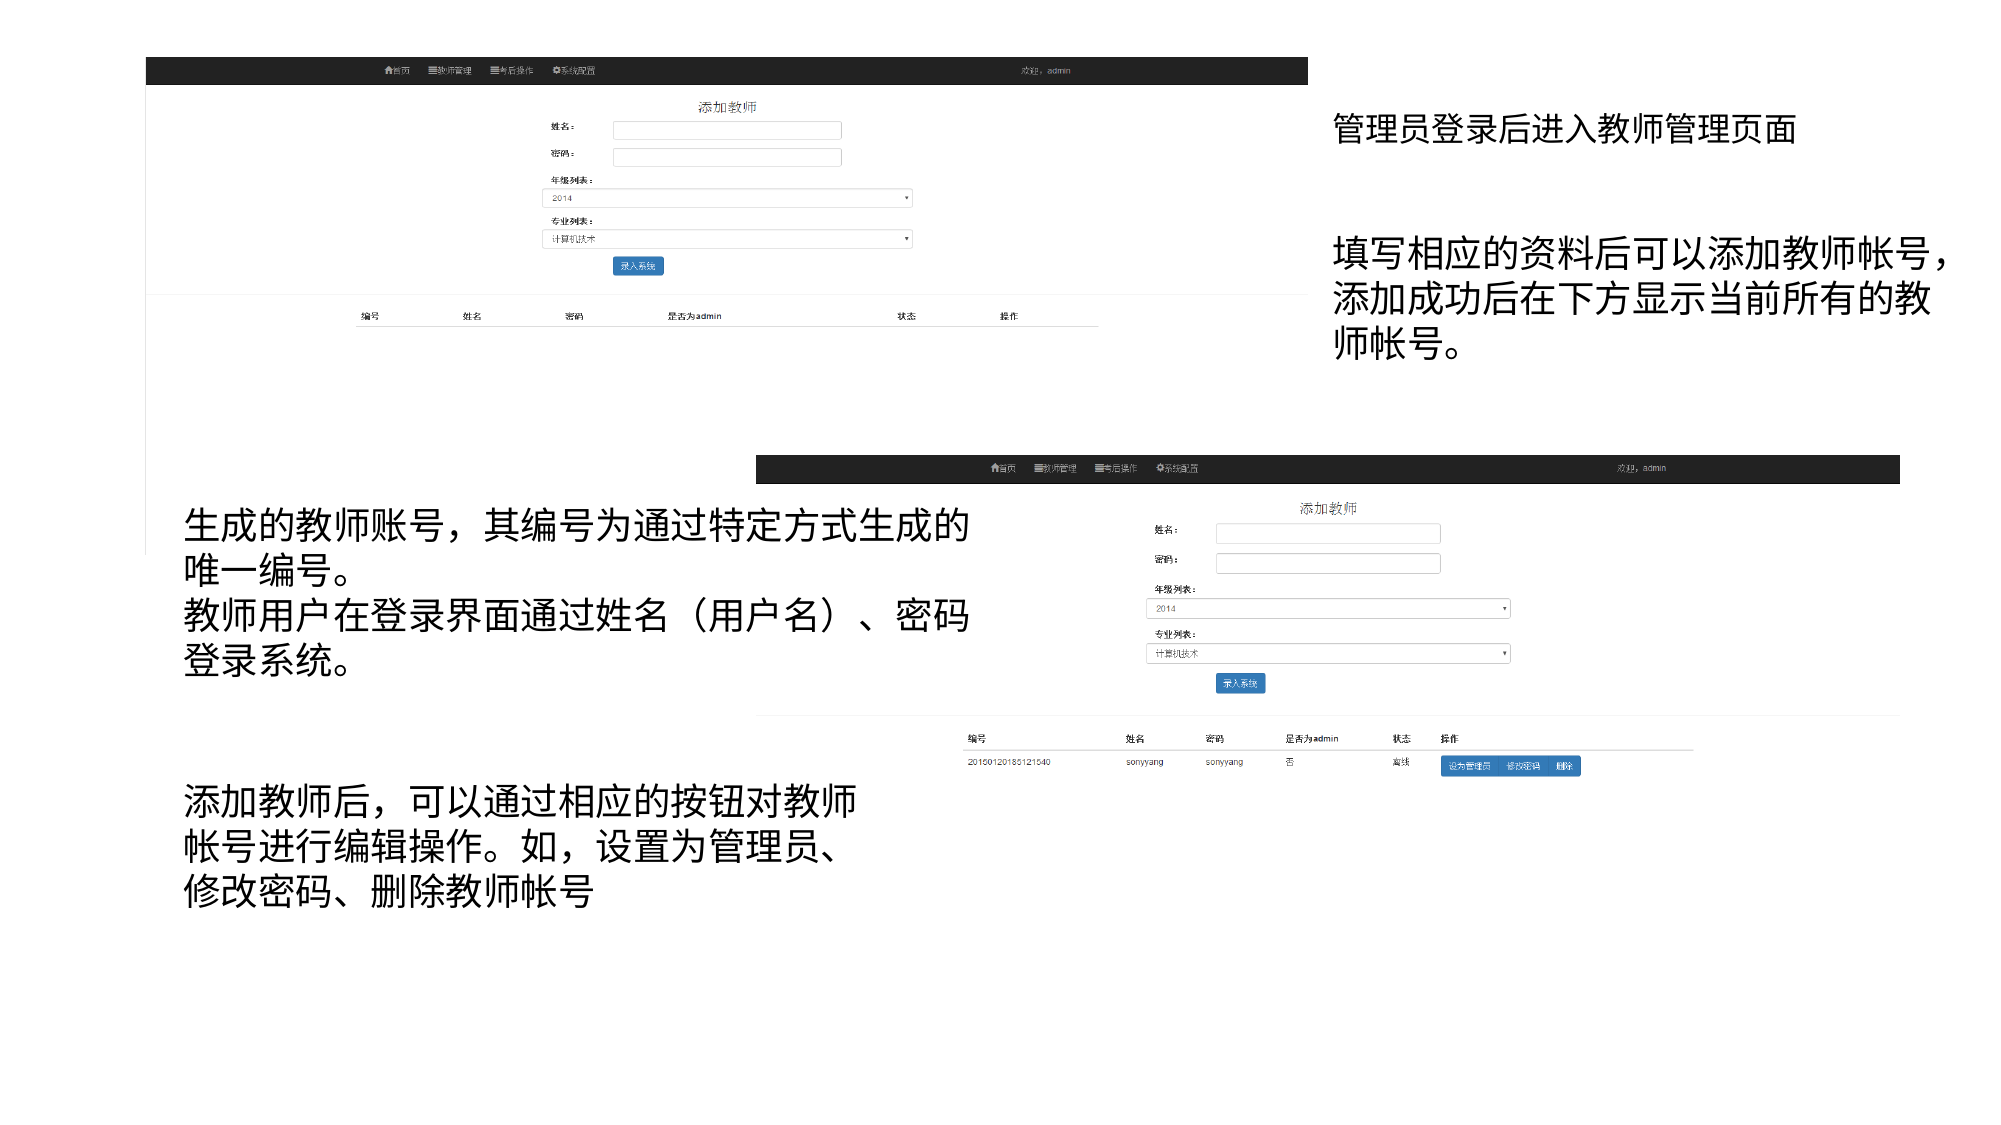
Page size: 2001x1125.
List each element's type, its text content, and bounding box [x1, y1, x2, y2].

text_box 填写相应的资料后可以添加教师帐号， 添加成功后在下方显示当前所有的教 师帐号。 [1317, 223, 1985, 373]
title 管理员登录后进入教师管理页面 [1317, 82, 1961, 180]
text_box 添加教师后，可以通过相应的按钮对教师 帐号进行编辑操作。如，设置为管理员、 修改密码、删除教师帐号 [168, 770, 874, 1055]
picture [145, 57, 1900, 1001]
text_box 生成的教师账号，其编号为通过特定方式生成的 唯一编号。 教师用户在登录界面通过姓名（用户名）、密码 登录系统。 [168, 555, 756, 690]
